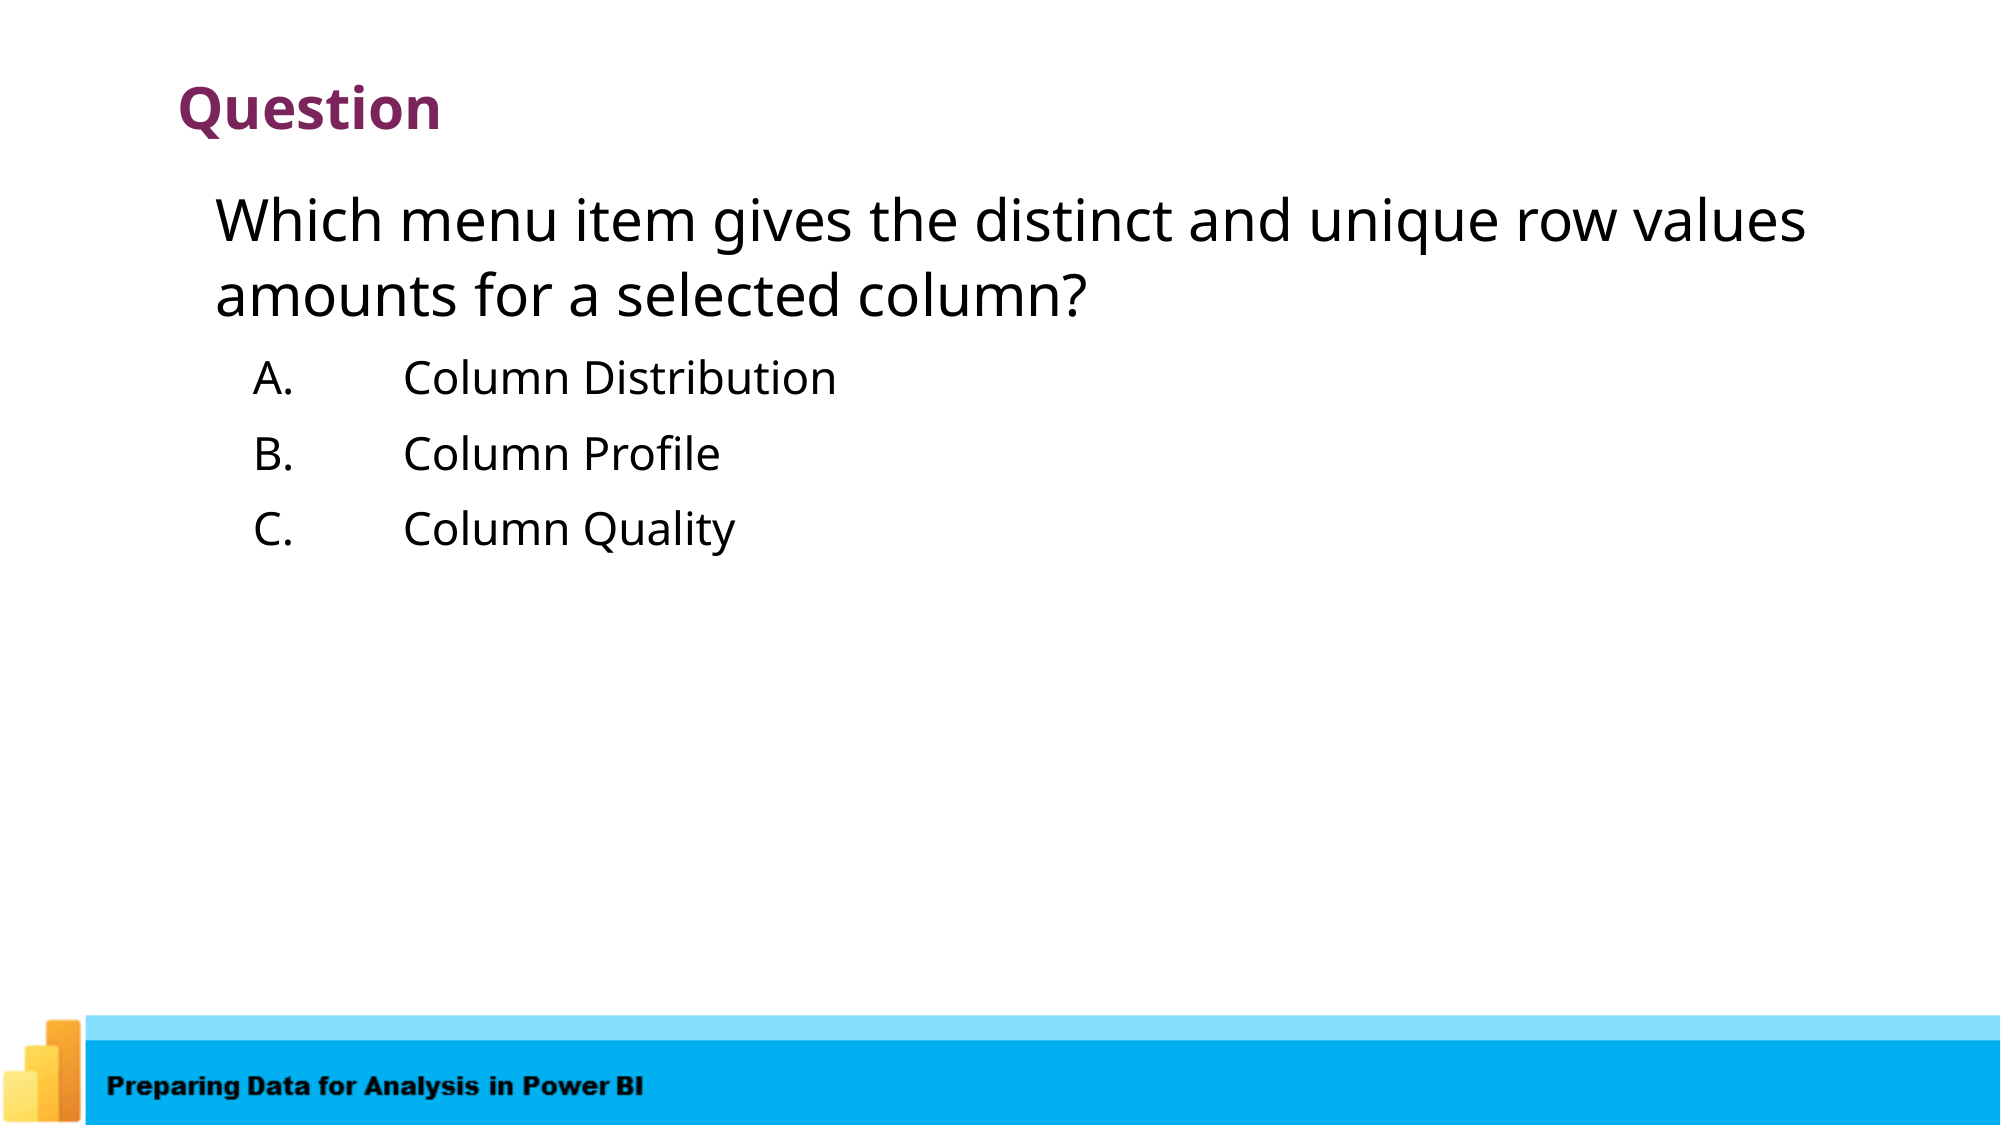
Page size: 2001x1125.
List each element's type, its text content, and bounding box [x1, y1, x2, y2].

picture [431, 1089, 436, 1097]
picture [110, 1078, 114, 1093]
text_box Which menu item gives the distinct and unique row values amounts for a selected column? A. Column Distribution B. Column Profile C. Column Quality [163, 171, 1857, 563]
picture [286, 1079, 291, 1094]
picture [117, 1078, 122, 1086]
picture [321, 1078, 325, 1093]
picture [370, 1078, 376, 1086]
text_box Question [163, 58, 1163, 149]
picture [0, 0, 2001, 1125]
picture [619, 1078, 628, 1094]
picture [533, 1078, 538, 1086]
picture [251, 1078, 258, 1094]
